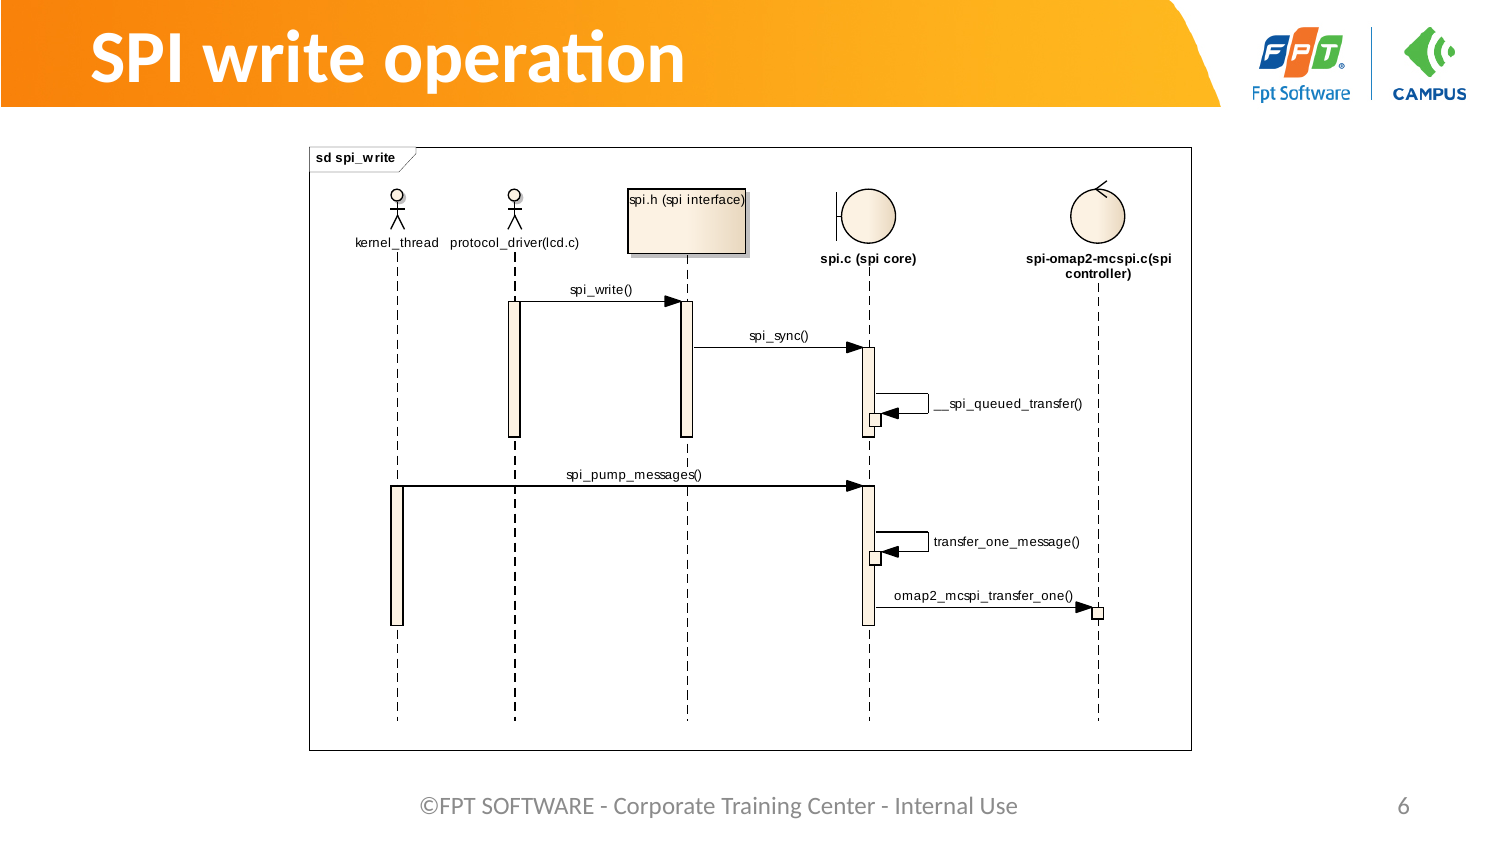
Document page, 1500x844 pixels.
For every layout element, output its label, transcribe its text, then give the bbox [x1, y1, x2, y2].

title SPI write operation [75, 0, 1176, 106]
picture [1, 0, 1499, 844]
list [305, 142, 1195, 754]
footer ©FPT SOFTWARE - Corporate Training Center - Internal Use [395, 782, 1043, 827]
slide_number 6 [1074, 782, 1425, 827]
